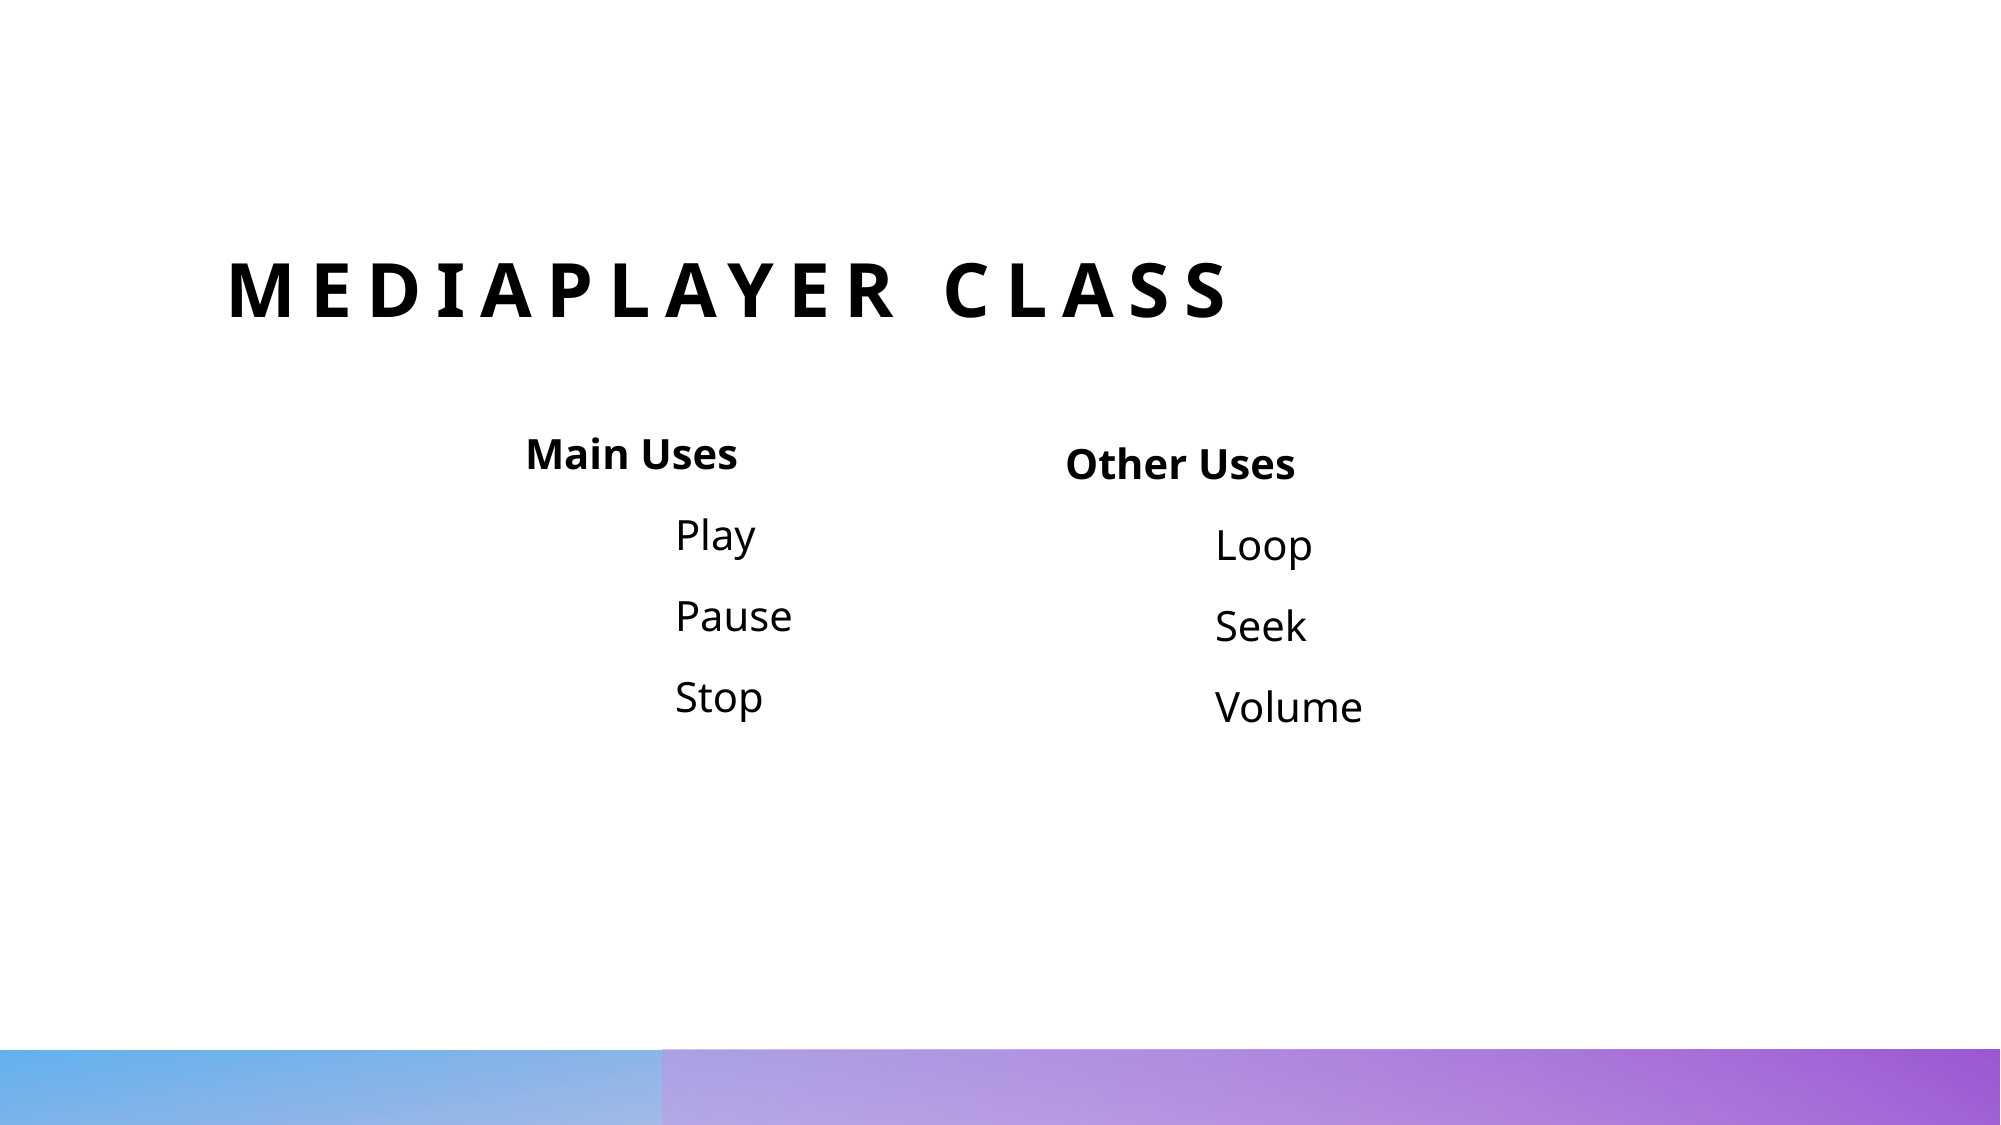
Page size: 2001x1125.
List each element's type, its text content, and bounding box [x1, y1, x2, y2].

list Main Uses Play Pause Stop Other Uses Loop Seek Volume [225, 346, 1905, 996]
title MediaPlayer Class [225, 130, 1905, 333]
